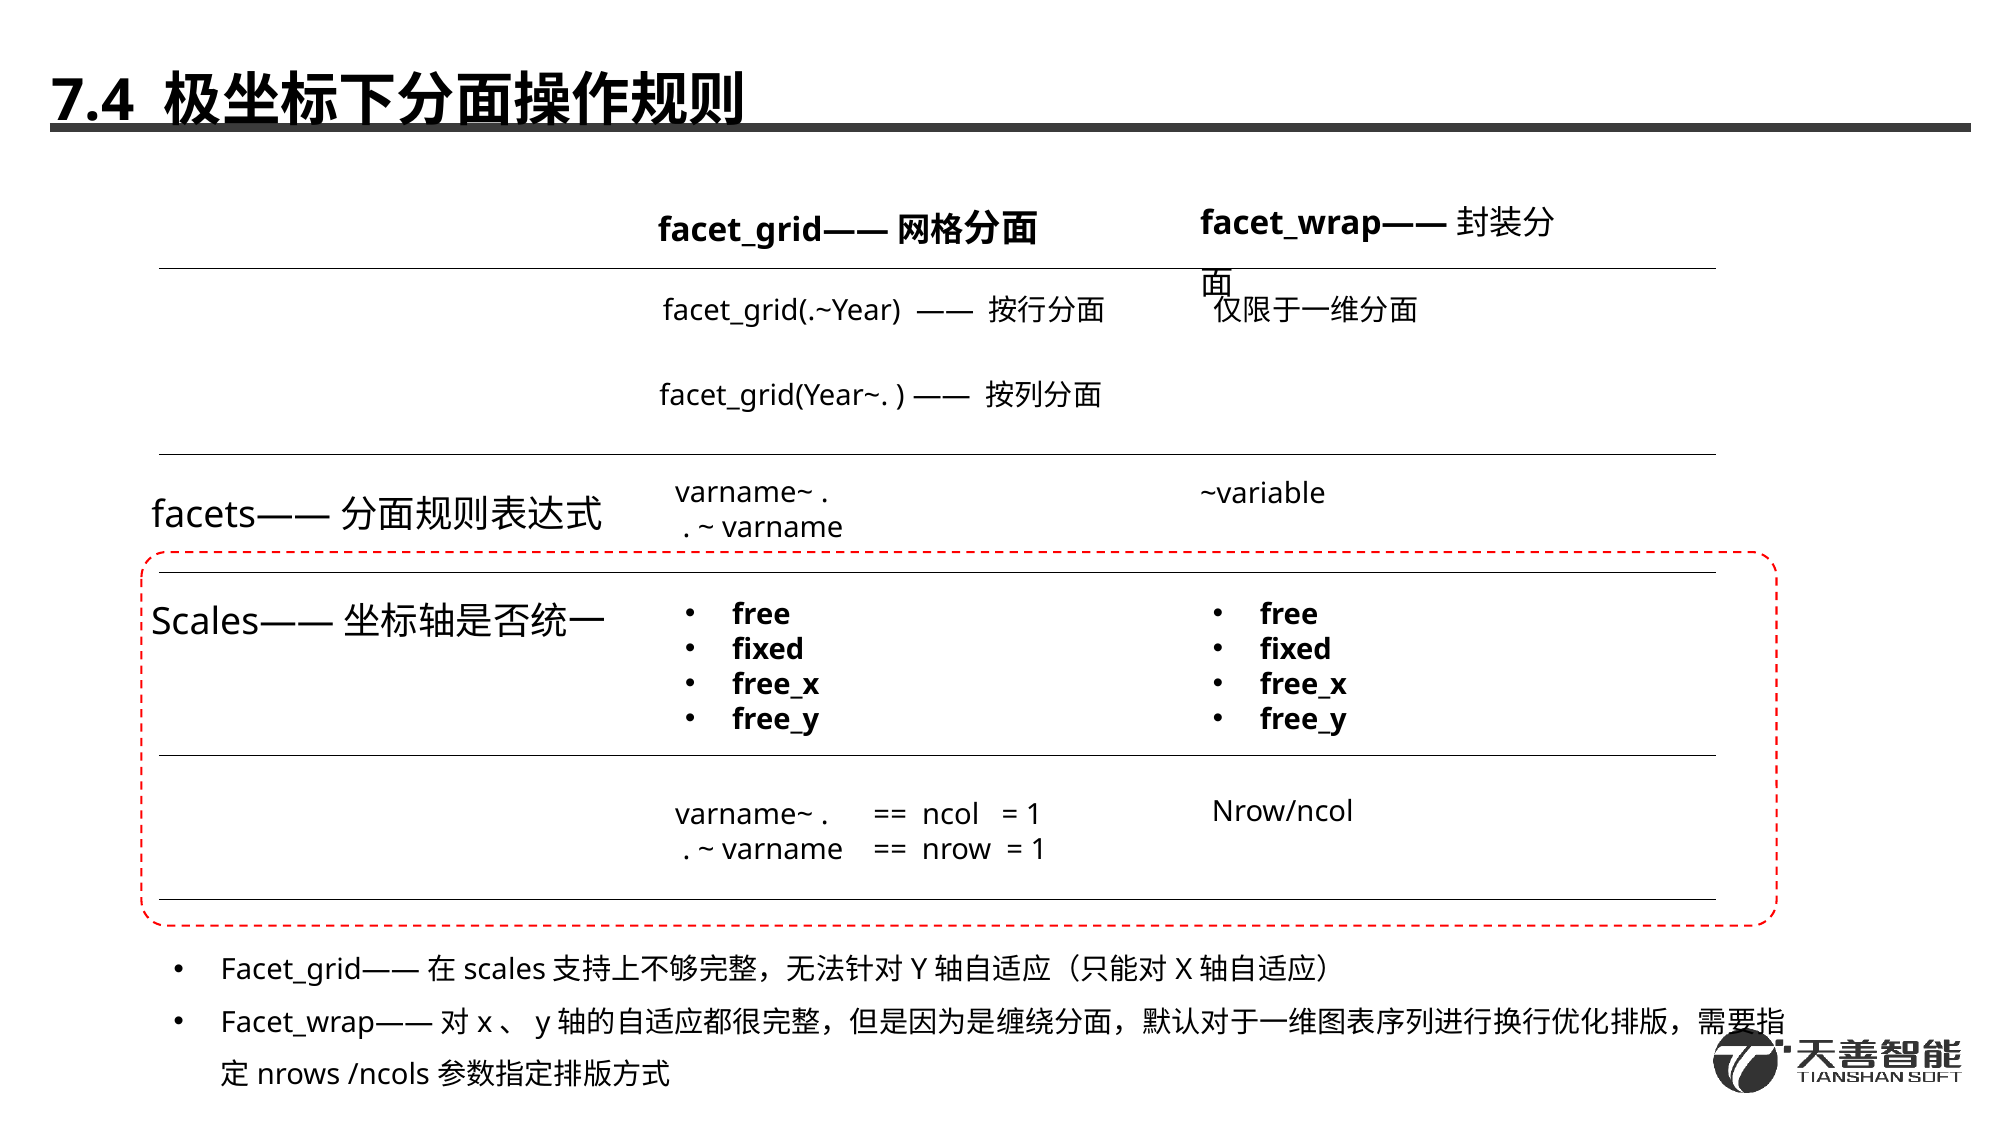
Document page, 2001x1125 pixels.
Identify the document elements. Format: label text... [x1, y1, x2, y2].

text_box facet_grid(.~Year) —— 按行分面 [648, 284, 1128, 335]
text_box facet_grid(Year~. ) —— 按列分面 [644, 369, 1118, 419]
text_box facet_wrap——封装分面 [1185, 174, 1595, 268]
text_box Facet_grid——在scales支持上不够完整，无法针对Y轴自适应（只能对X轴自适应） Facet_wrap——对x、y轴的自适应都很完整，但是因为是缠绕分面，默认对于一维图表序列进行换行优化排版，需要指定nrows /ncols参数指定排版方式 [158, 925, 1817, 1098]
text_box [140, 551, 1778, 927]
text_box Scales——坐标轴是否统一 [136, 589, 141, 650]
text_box 7.4 极坐标下分面操作规则 [36, 0, 1038, 140]
text_box varname~ . . ~ varname [660, 466, 888, 551]
text_box ~variable [1185, 467, 1380, 517]
text_box 仅限于一维分面 [1199, 284, 1434, 335]
text_box facet_wrap——封装分面 [1185, 269, 1595, 309]
text_box facets——分面规则表达式 [136, 482, 618, 542]
text_box facet_grid——网格分面 [643, 174, 1054, 257]
picture [1817, 1028, 1962, 1093]
